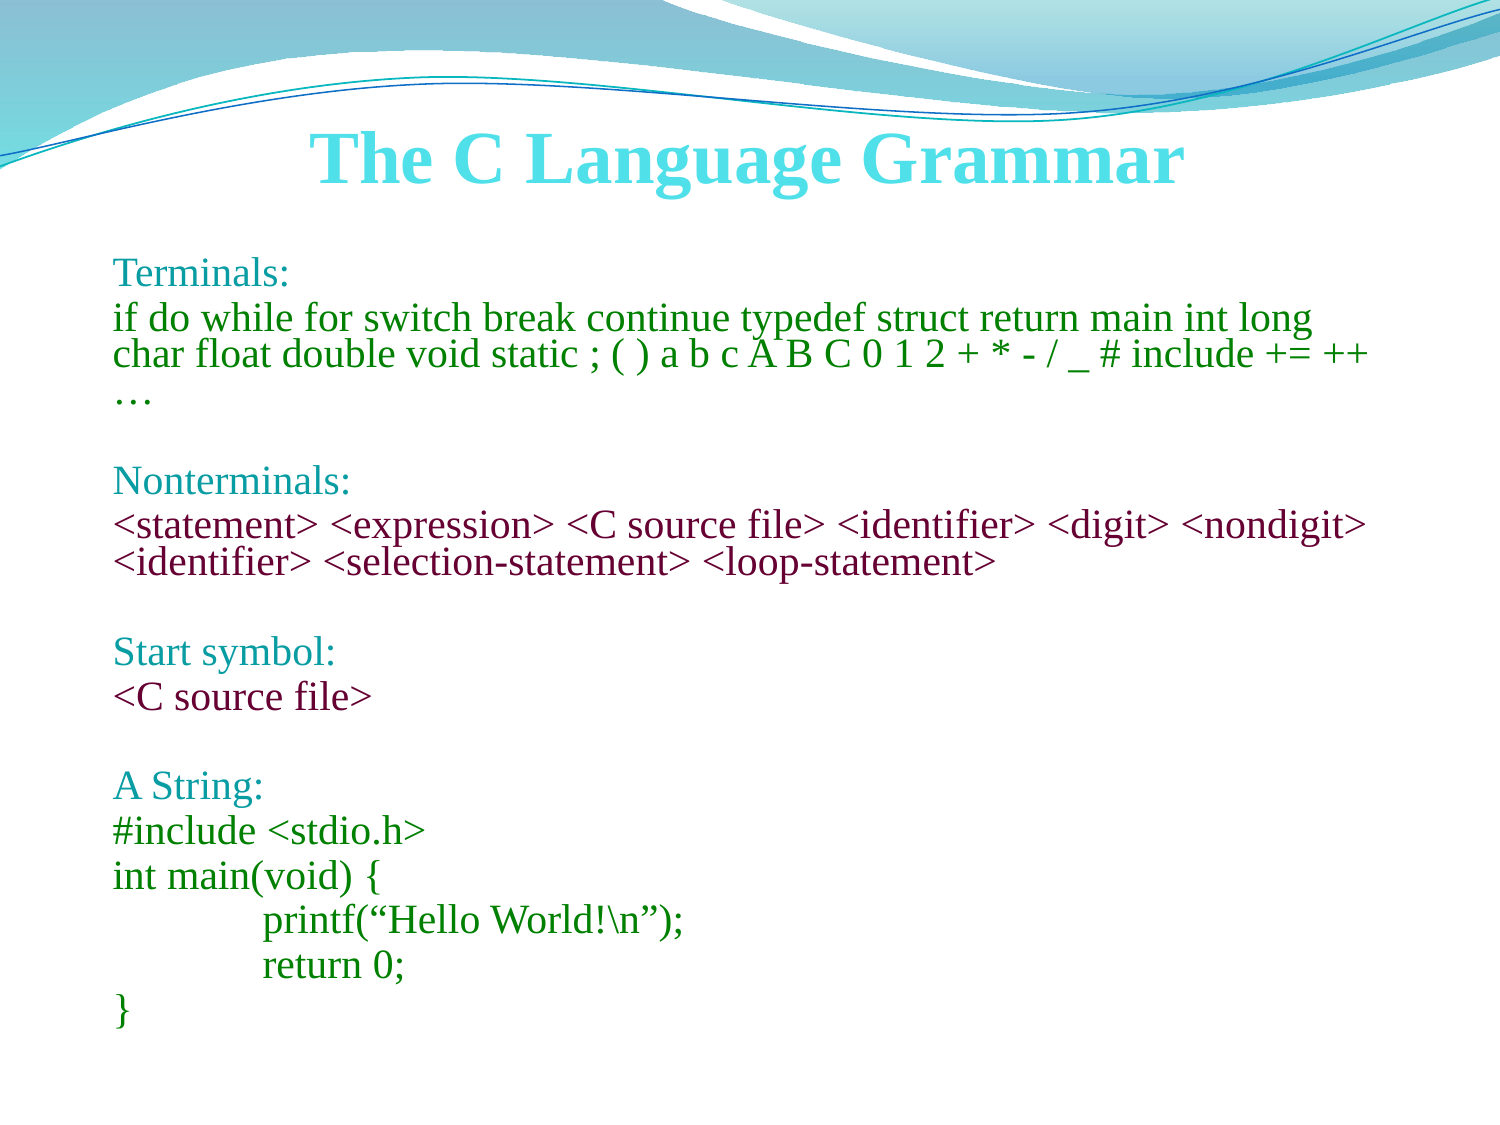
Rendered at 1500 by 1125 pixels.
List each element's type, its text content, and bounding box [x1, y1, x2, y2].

text_box The C Language Grammar [112, 74, 1386, 199]
text_box Terminals: if do while for switch break continue typedef struct return main int long char float double void static ; ( ) a b c A B C 0 1 2 + * - / _ # include += ++ … Nonterminals: <statement> <expression> <C source file> <identifier> <digit> <nondigit> <identifier> <selection-statement> <loop-statement> Start symbol: <C source file> A String: #include <stdio.h> int main(void) { printf(“Hello World!\n”); return 0; } [112, 249, 1386, 1025]
